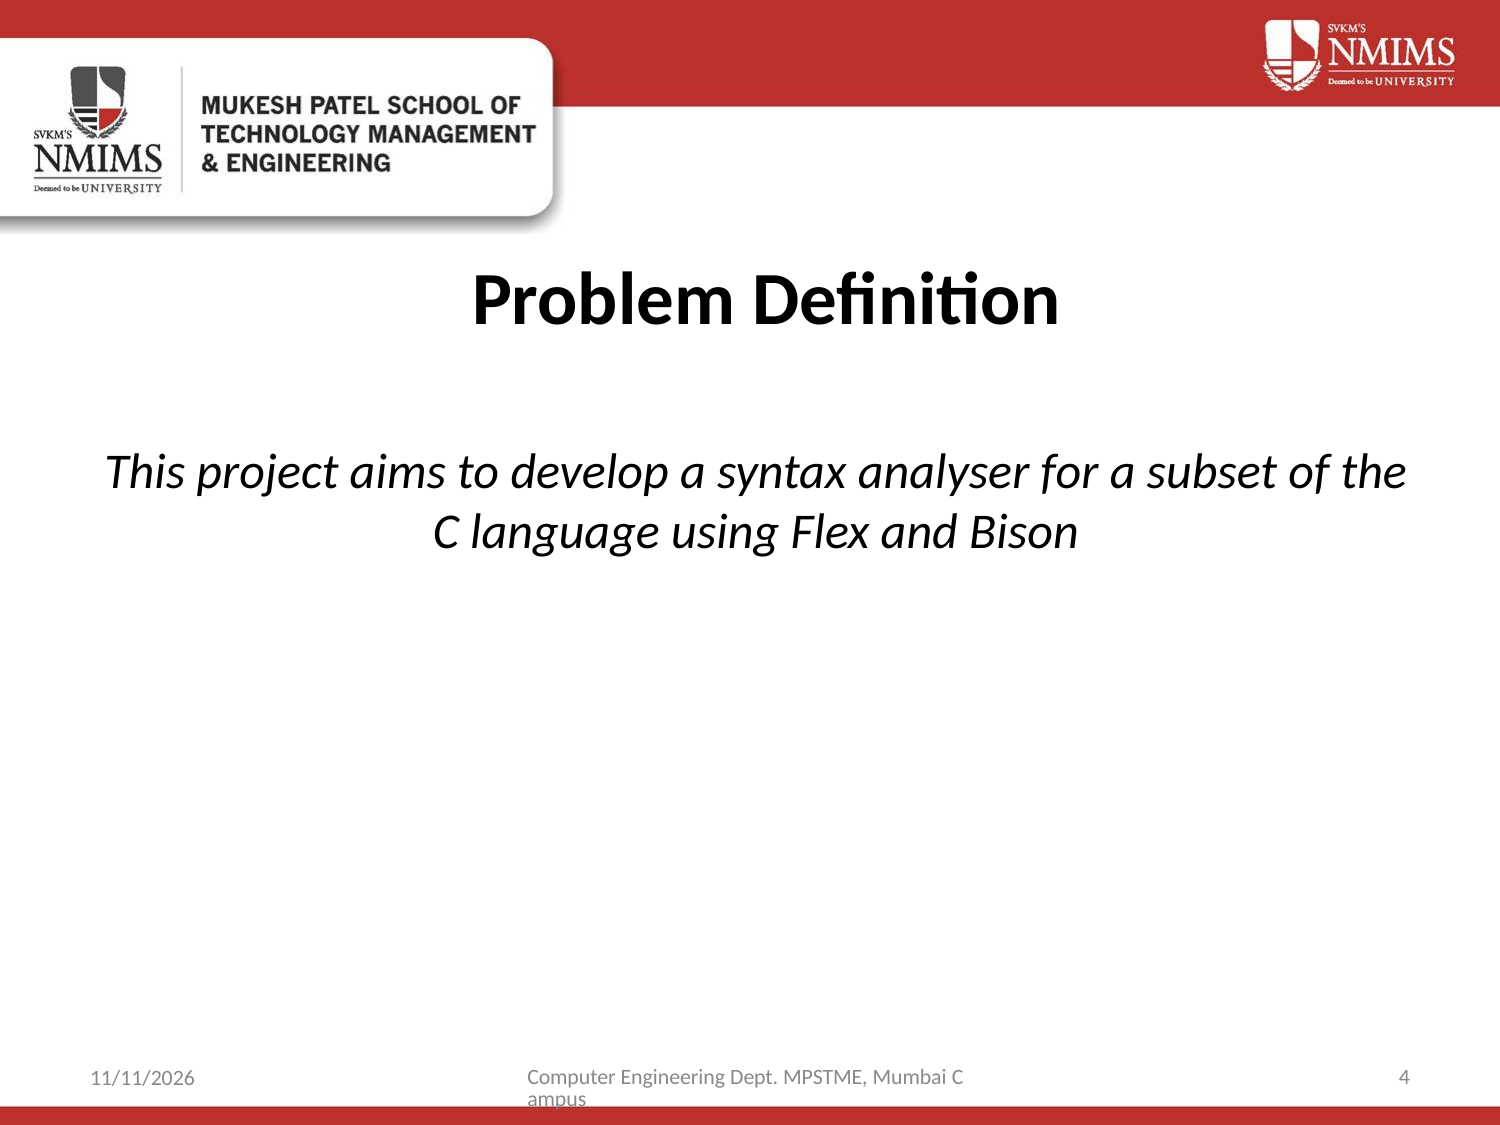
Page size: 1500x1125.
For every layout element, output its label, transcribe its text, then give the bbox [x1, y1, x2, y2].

picture [0, 0, 1500, 1125]
slide_number 4 [1074, 1045, 1425, 1106]
list This project aims to develop a syntax analyser for a subset of the C language using Flex and Bison [75, 423, 1425, 603]
footer Computer Engineering Dept. MPSTME, Mumbai Campus [512, 1045, 988, 1106]
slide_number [75, 1046, 425, 1107]
title Problem Definition [91, 220, 1442, 371]
